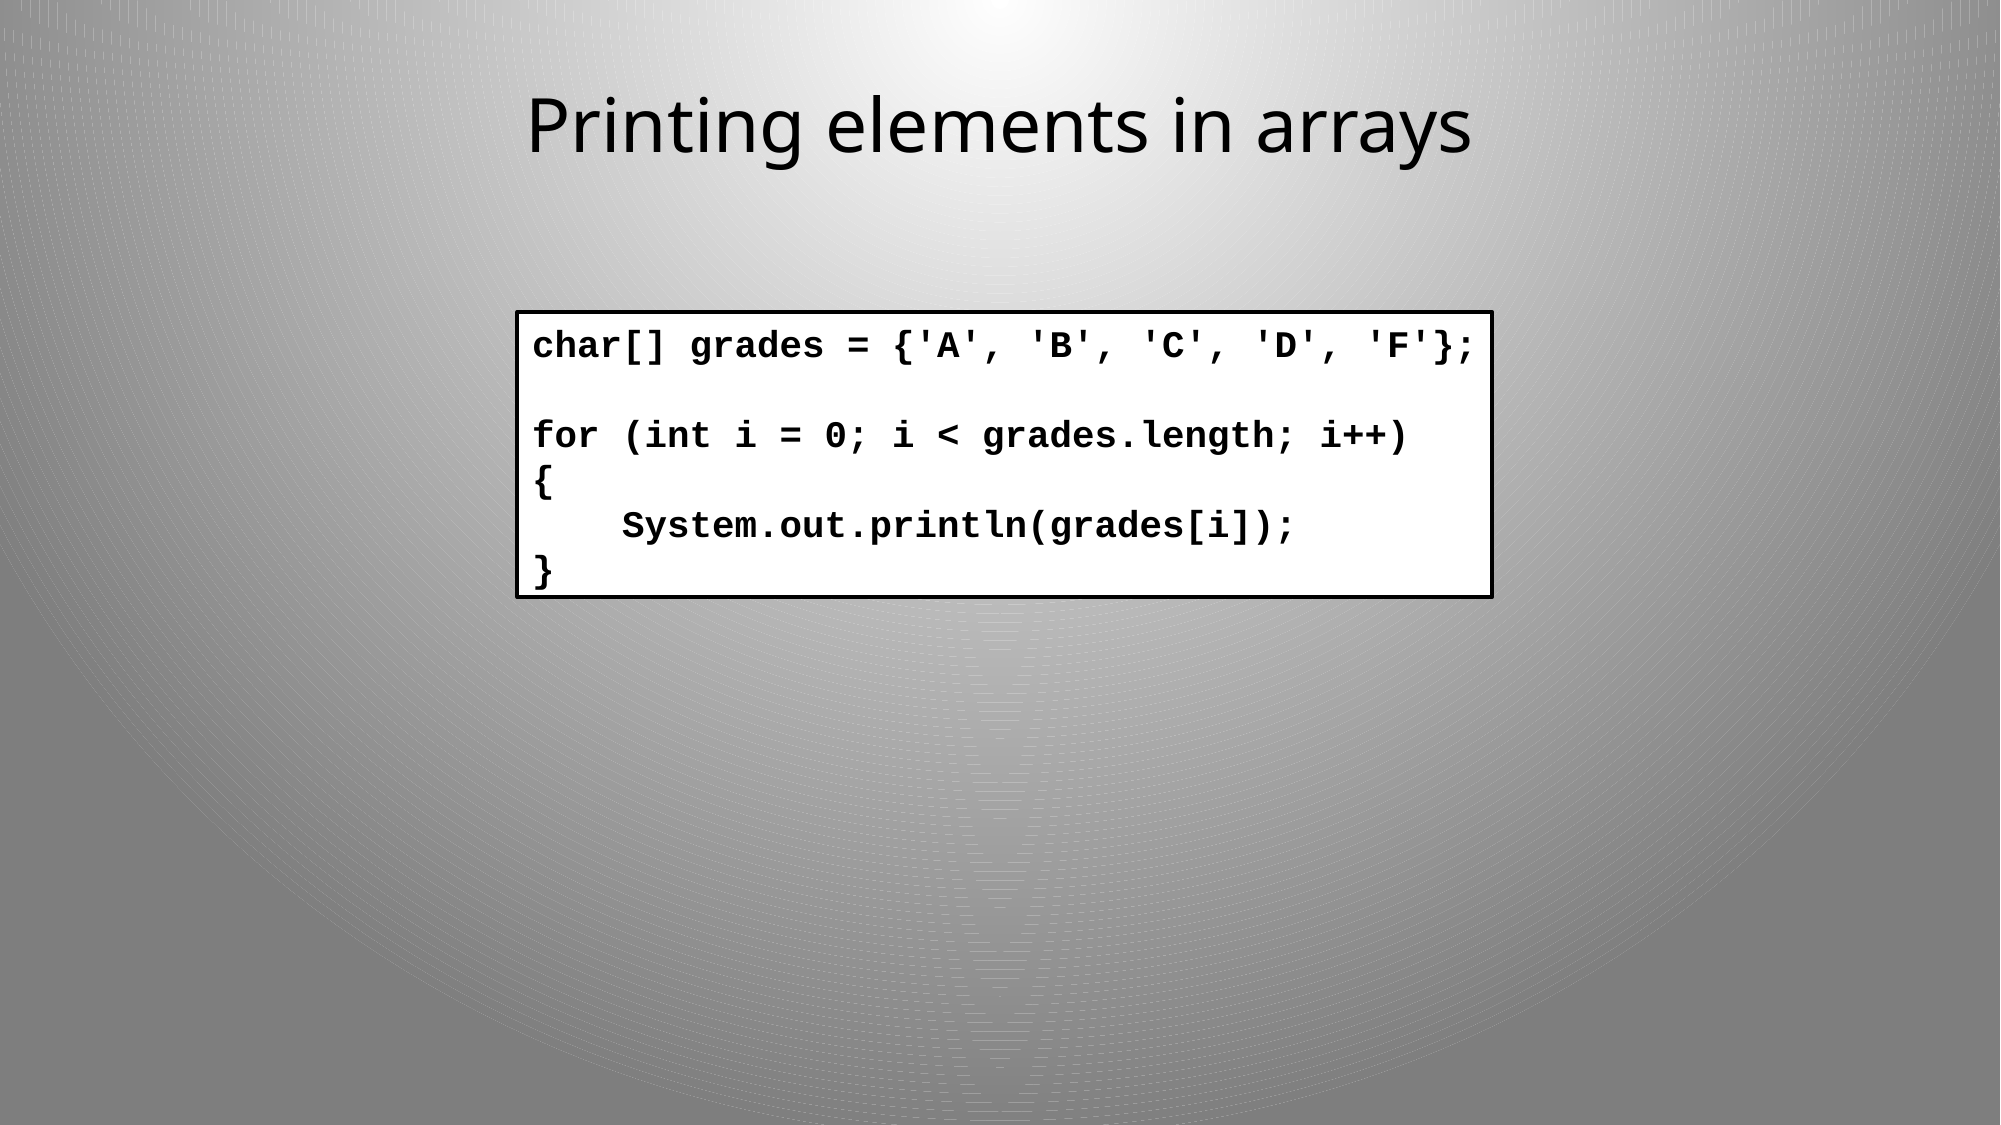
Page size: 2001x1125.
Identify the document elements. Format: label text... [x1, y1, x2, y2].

text_box char[] grades = {'A', 'B', 'C', 'D', 'F'}; for (int i = 0; i < grades.length; i++) { System.out.println(grades[i]); } [515, 310, 1494, 599]
title Printing elements in arrays [99, 45, 1900, 200]
